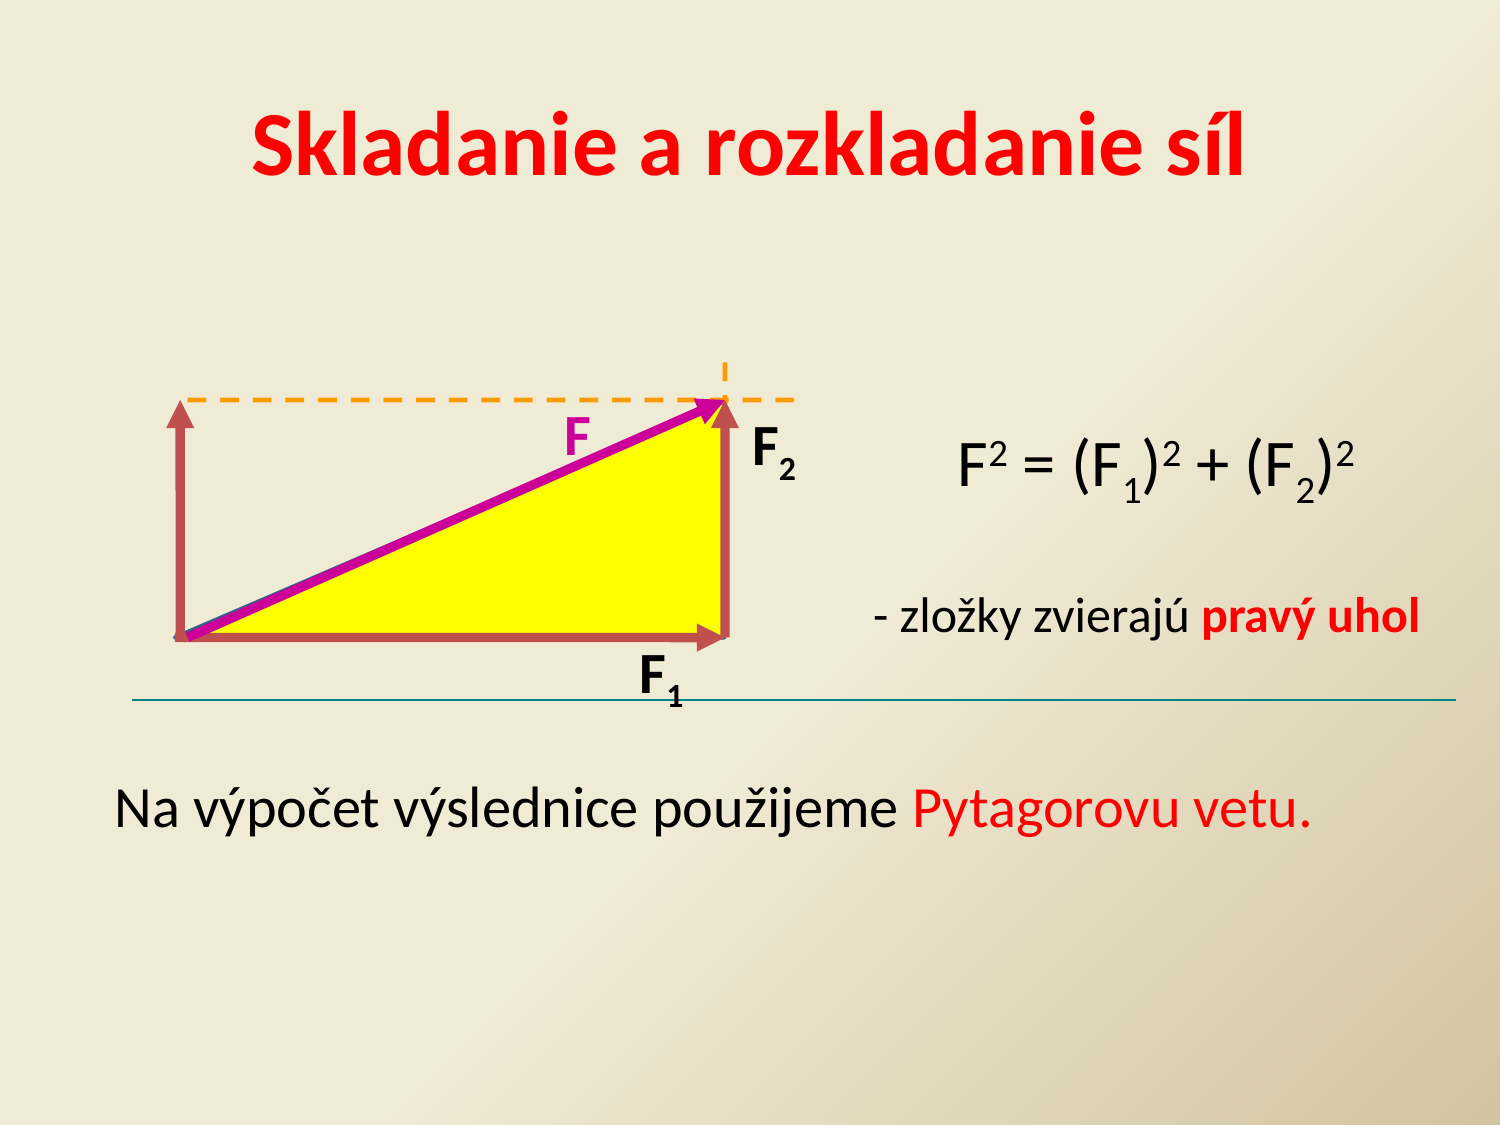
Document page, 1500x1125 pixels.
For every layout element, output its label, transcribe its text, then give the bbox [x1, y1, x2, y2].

text_box F1 [624, 627, 788, 722]
title Skladanie a rozkladanie síl [75, 45, 1425, 233]
text_box [192, 406, 724, 637]
text_box [718, 399, 732, 638]
text_box F2 [737, 399, 888, 495]
text_box [172, 632, 624, 640]
text_box Na výpočet výslednice použijeme Pytagorovu vetu. [99, 762, 1463, 847]
text_box [613, 399, 724, 450]
text_box F [549, 389, 613, 475]
text_box - zložky zvierajú pravý uhol [819, 537, 1475, 687]
text_box [181, 474, 552, 637]
text_box F2 = (F1)2 + (F2)2 [875, 412, 1438, 519]
text_box [173, 399, 187, 638]
